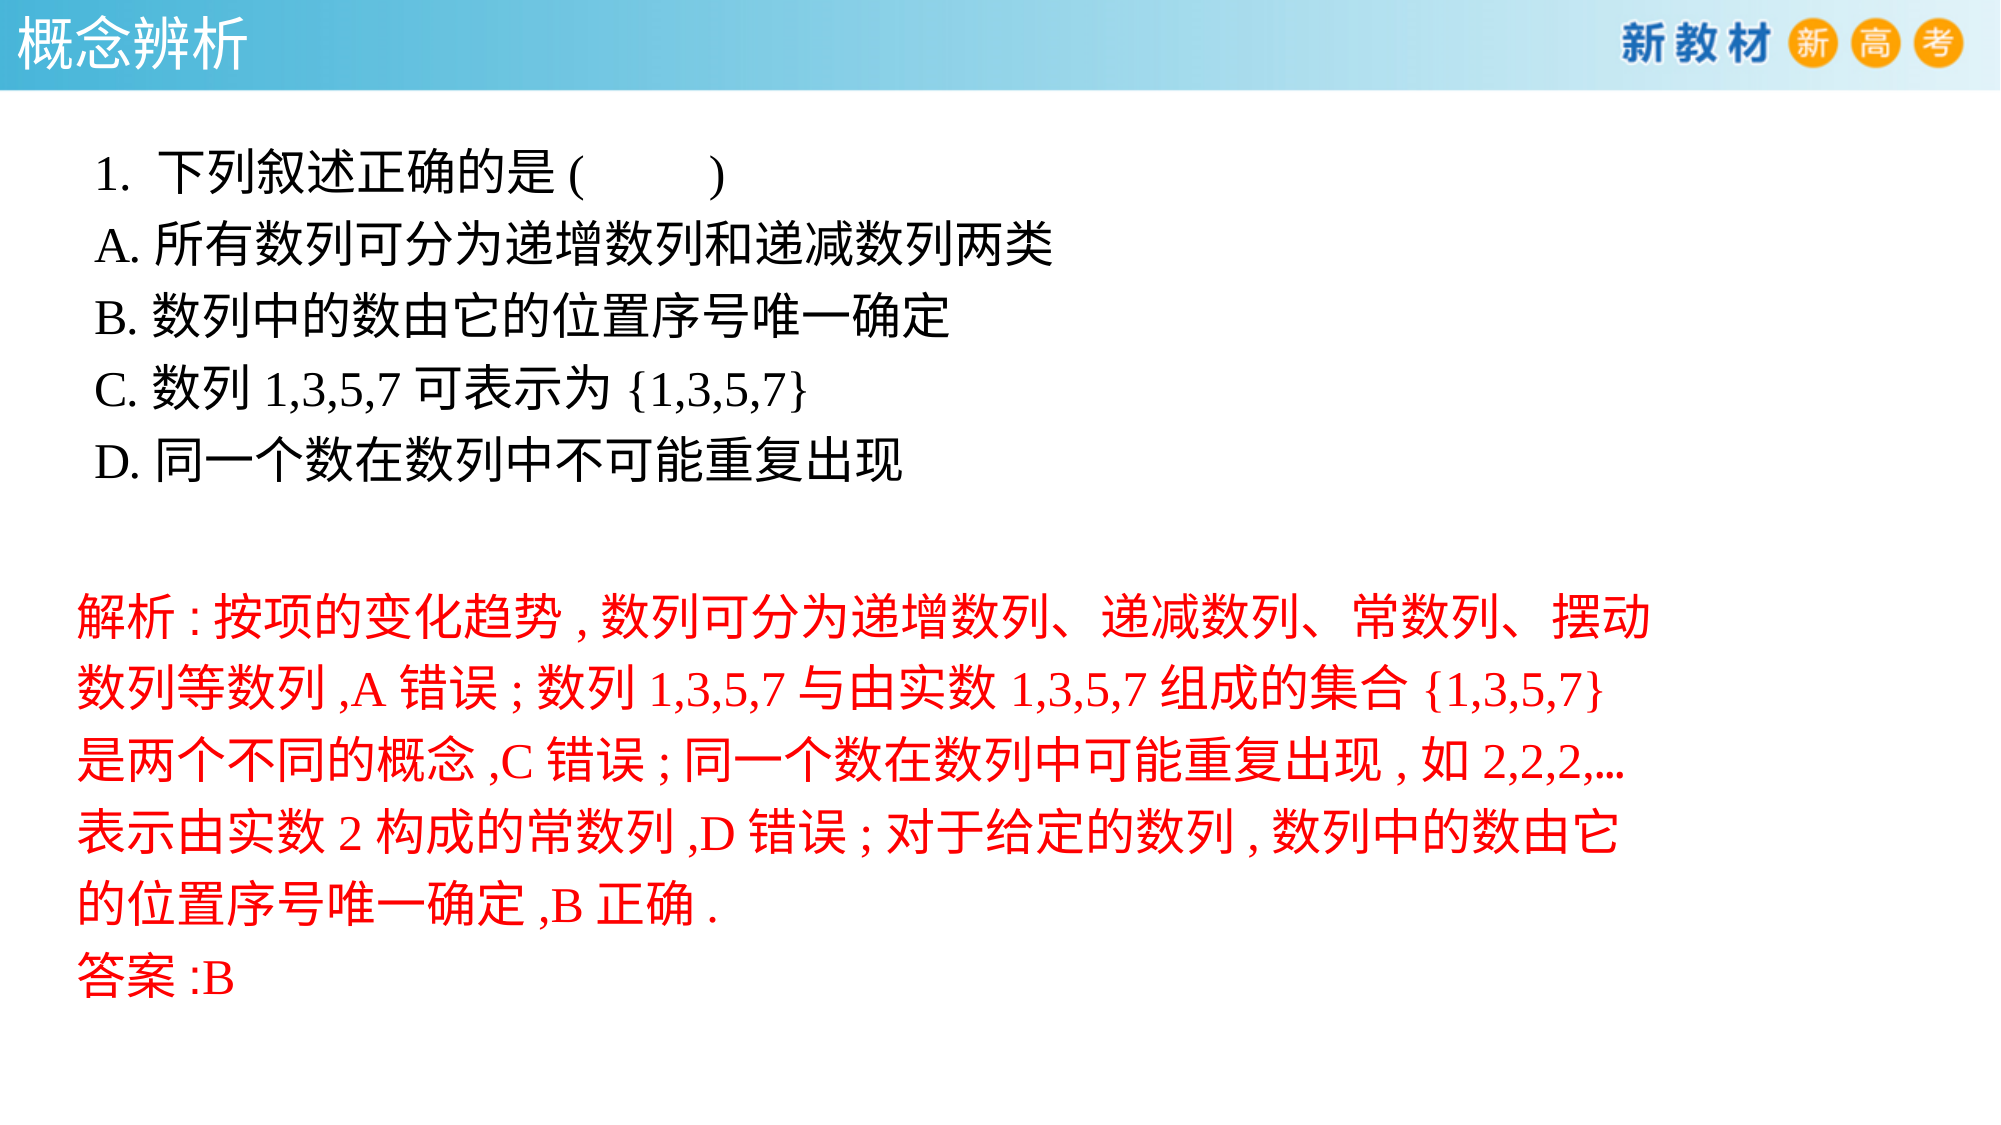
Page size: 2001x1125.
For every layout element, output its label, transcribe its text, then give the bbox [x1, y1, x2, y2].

text_box 1. 下列叙述正确的是( ) A.所有数列可分为递增数列和递减数列两类 B.数列中的数由它的位置序号唯一确定 C.数列1,3,5,7可表示为{1,3,5,7} D.同一个数在数列中不可能重复出现 [79, 121, 1565, 496]
text_box 概念辨析 [1, 0, 265, 85]
picture [0, 0, 2001, 1125]
text_box 解析:按项的变化趋势,数列可分为递增数列、递减数列、常数列、摆动数列等数列,A错误;数列1,3,5,7与由实数1,3,5,7组成的集合{1,3,5,7}是两个不同的概念,C错误;同一个数在数列中可能重复出现,如2,2,2,…表示由实数2构成的常数列,D错误;对于给定的数列,数列中的数由它的位置序号唯一确定,B正确. 答案:B [61, 565, 1666, 1013]
